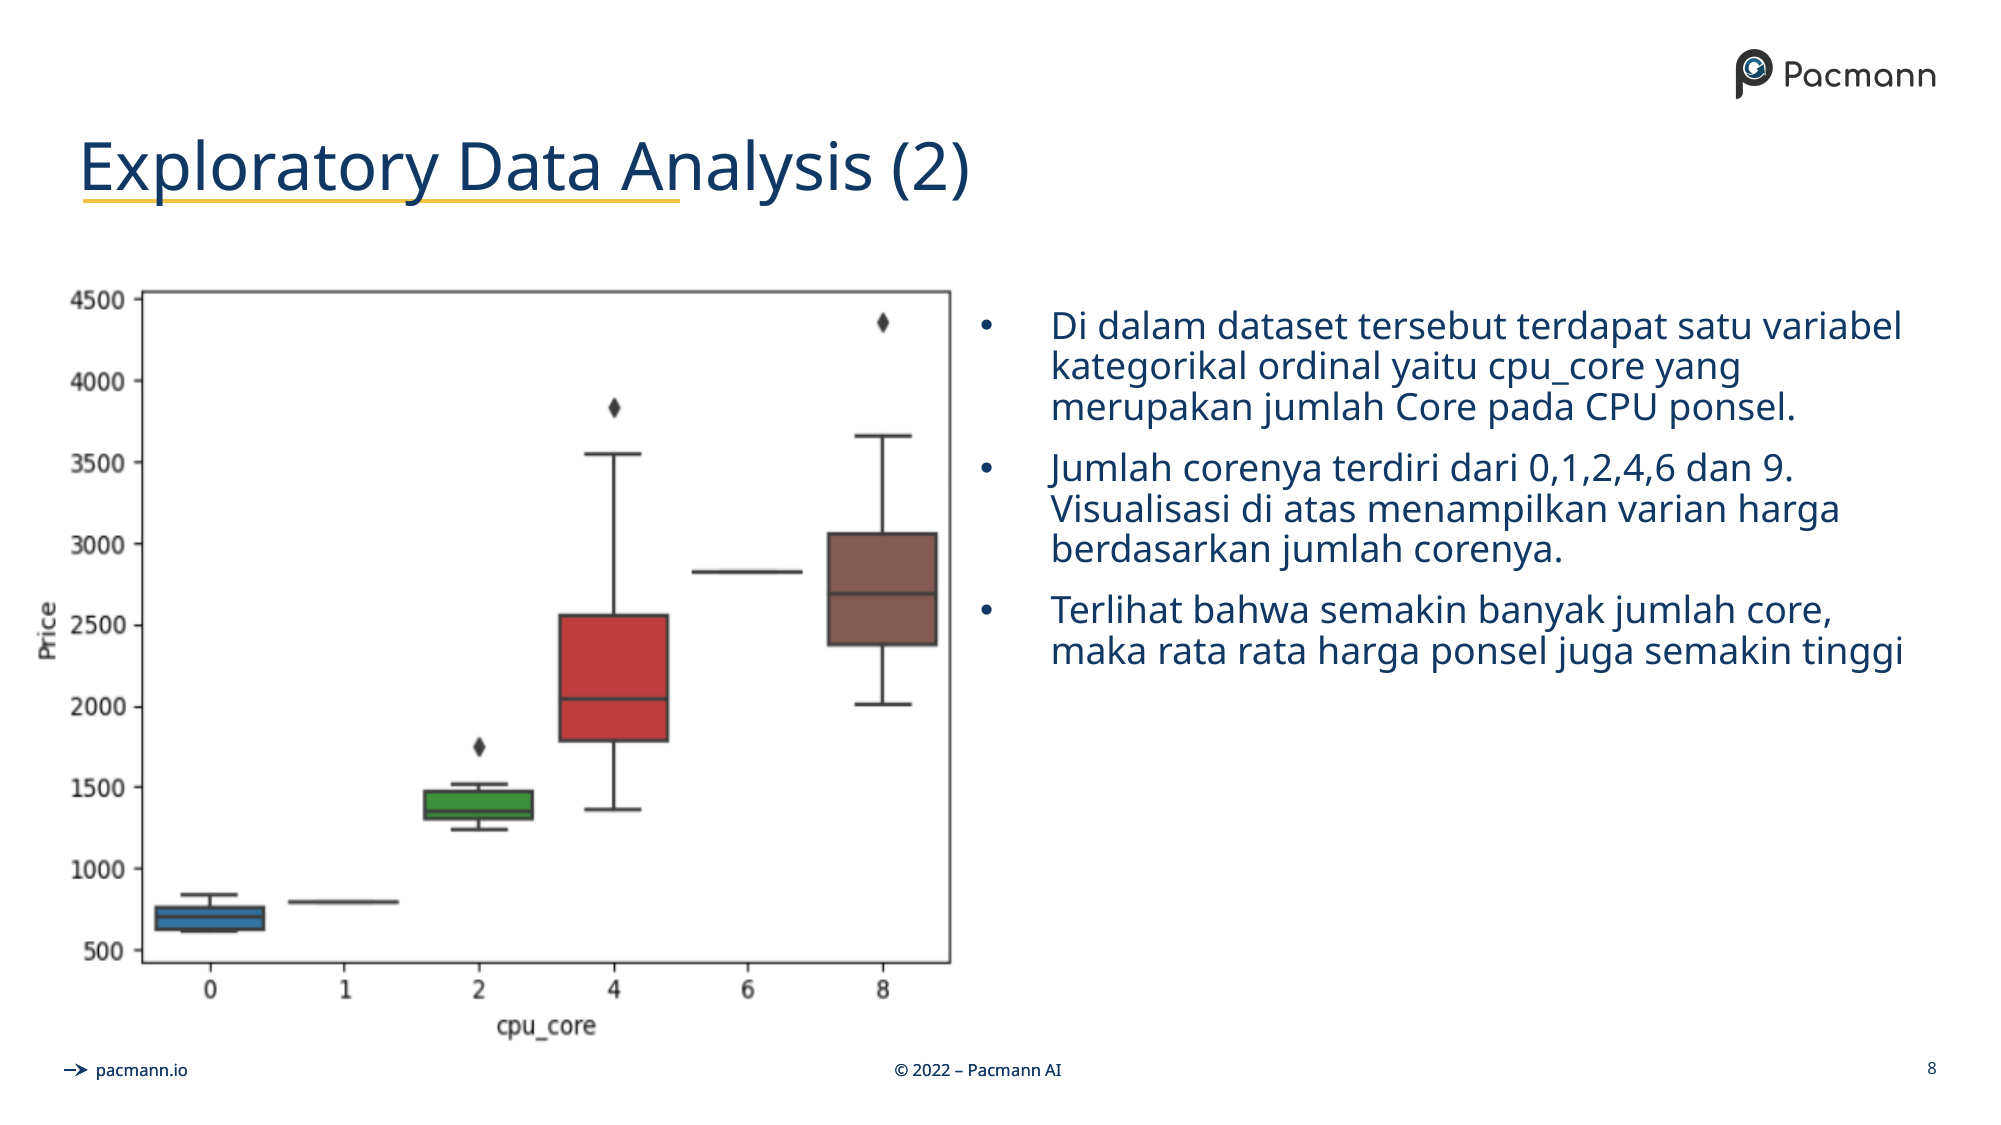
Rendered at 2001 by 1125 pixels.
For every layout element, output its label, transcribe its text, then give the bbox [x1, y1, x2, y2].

picture [1707, 36, 1966, 112]
picture [26, 280, 961, 1048]
list Di dalam dataset tersebut terdapat satu variabel kategorikal ordinal yaitu cpu_core yang merupakan jumlah Core pada CPU ponsel. Jumlah corenya terdiri dari 0,1,2,4,6 dan 9. Visualisasi di atas menampilkan varian harga berdasarkan jumlah corenya. Terlihat bahwa semakin banyak jumlah core, maka rata rata harga ponsel juga semakin tinggi [966, 299, 1952, 1014]
title Exploratory Data Analysis (2) [63, 59, 1952, 278]
